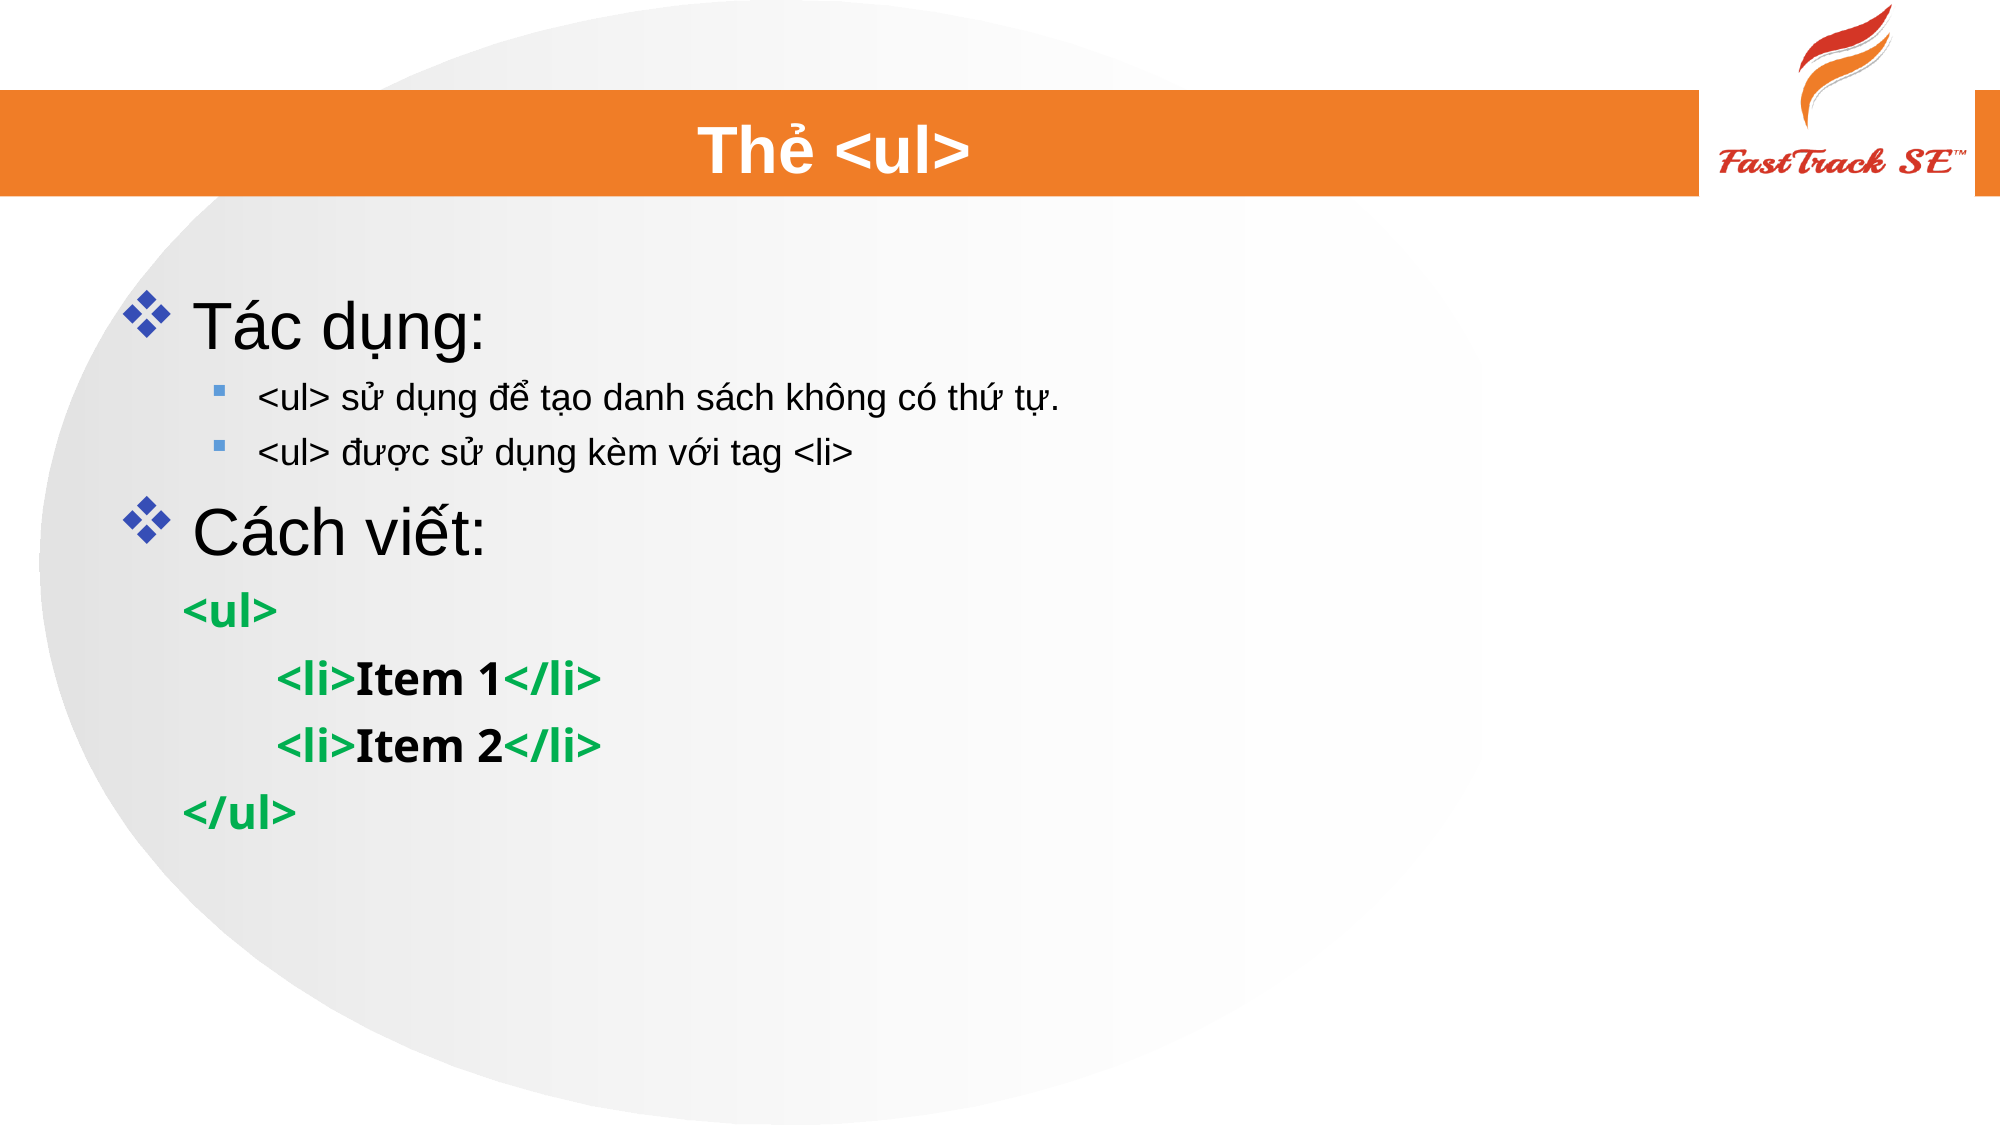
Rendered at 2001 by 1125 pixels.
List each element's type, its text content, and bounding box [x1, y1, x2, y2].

list Tác dụng: <ul> sử dụng để tạo danh sách không có thứ tự. <ul> được sử dụng kèm với tag <li> Cách viết: <ul> <li>Item 1</li> <li>Item 2</li> </ul> [99, 275, 1909, 1038]
picture [1700, 0, 1975, 192]
title Thẻ <ul> [102, 99, 1567, 194]
